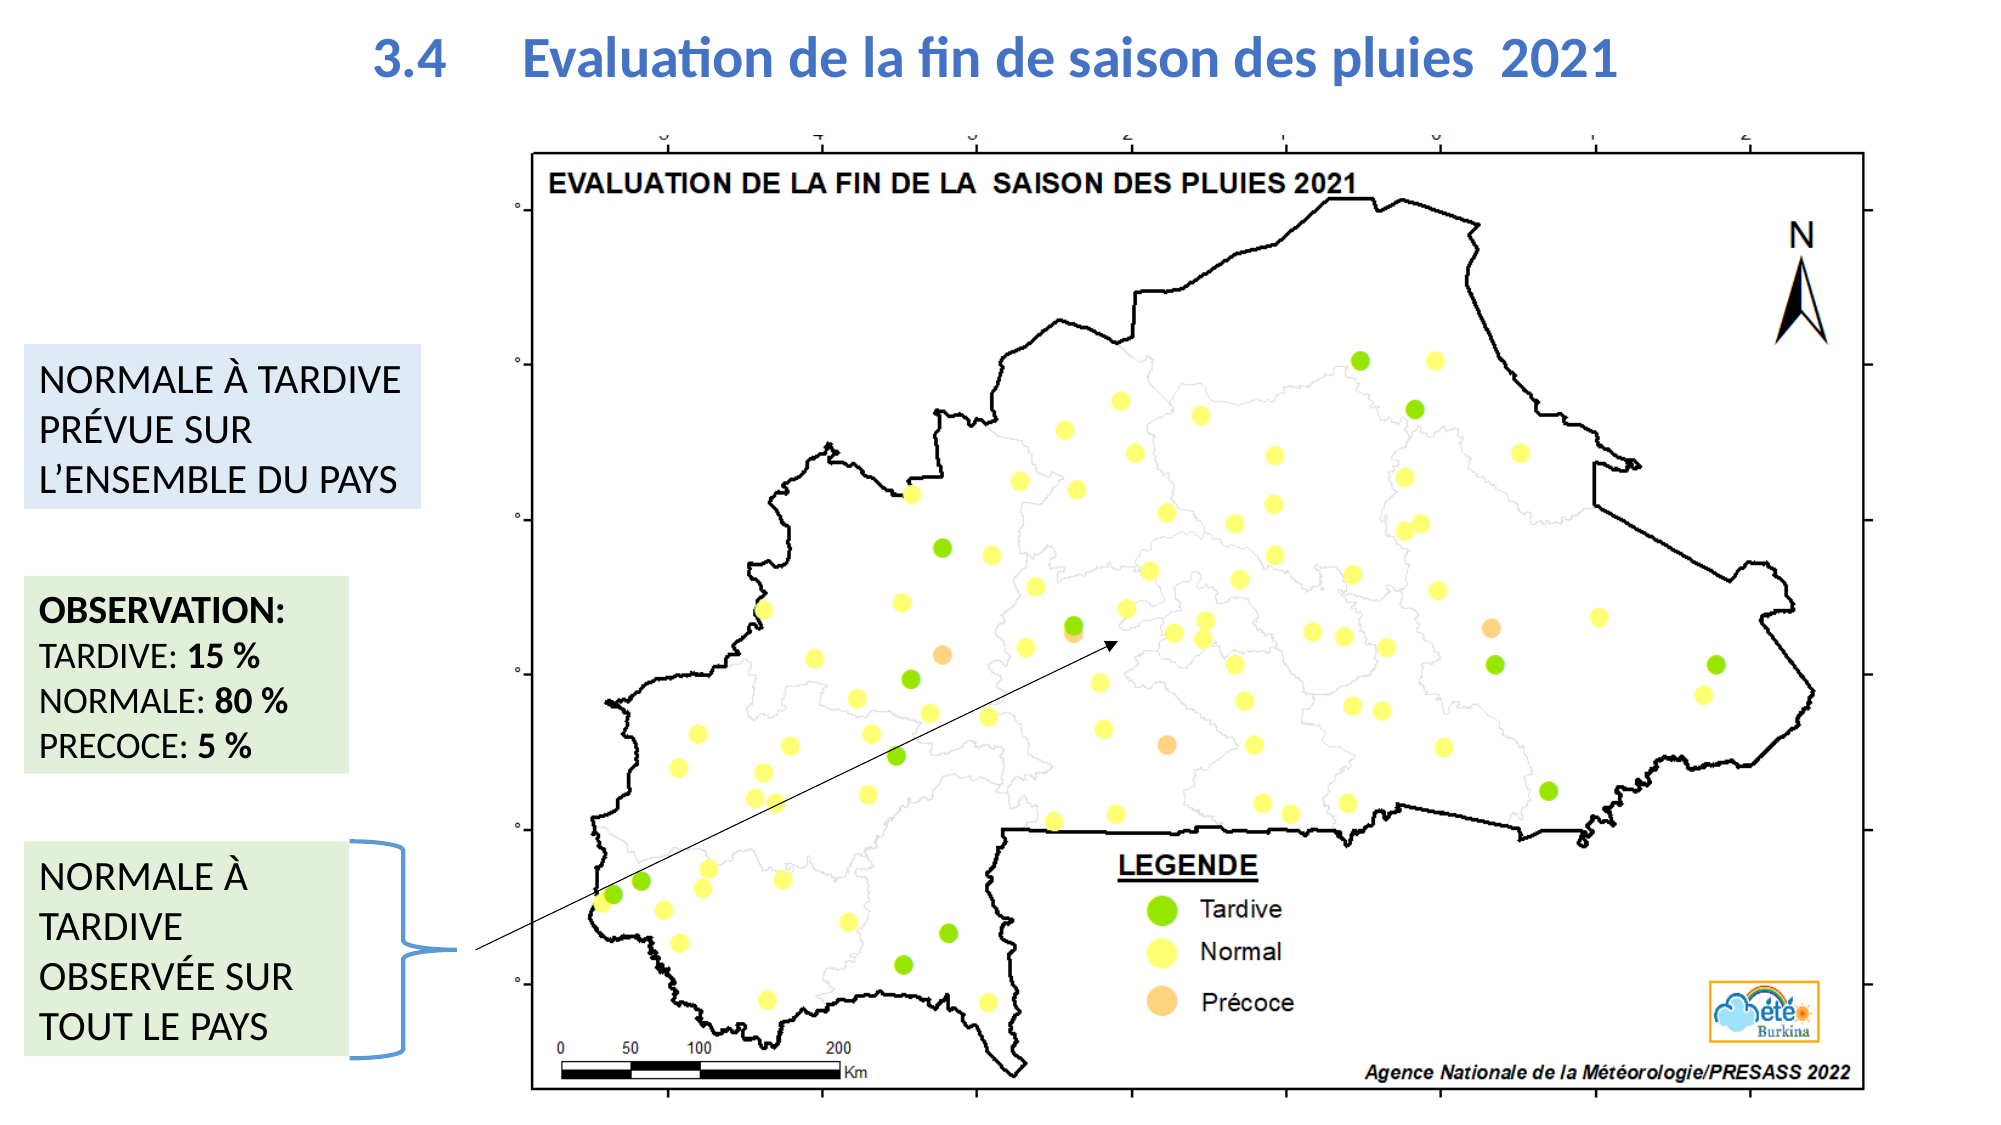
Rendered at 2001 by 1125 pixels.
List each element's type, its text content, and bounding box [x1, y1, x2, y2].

text_box OBSERVATION: TARDIVE: 15 % NORMALE: 80 % PRECOCE: 5 % [24, 575, 350, 774]
text_box 3.4 Evaluation de la fin de saison des pluies 2021 [357, 11, 1648, 97]
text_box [475, 641, 1118, 950]
text_box [349, 840, 457, 1059]
picture [514, 135, 1878, 1100]
text_box NORMALE À TARDIVE OBSERVÉE SUR TOUT LE PAYS [24, 841, 349, 1057]
text_box NORMALE À TARDIVE PRÉVUE SUR L’ENSEMBLE DU PAYS [24, 344, 422, 509]
